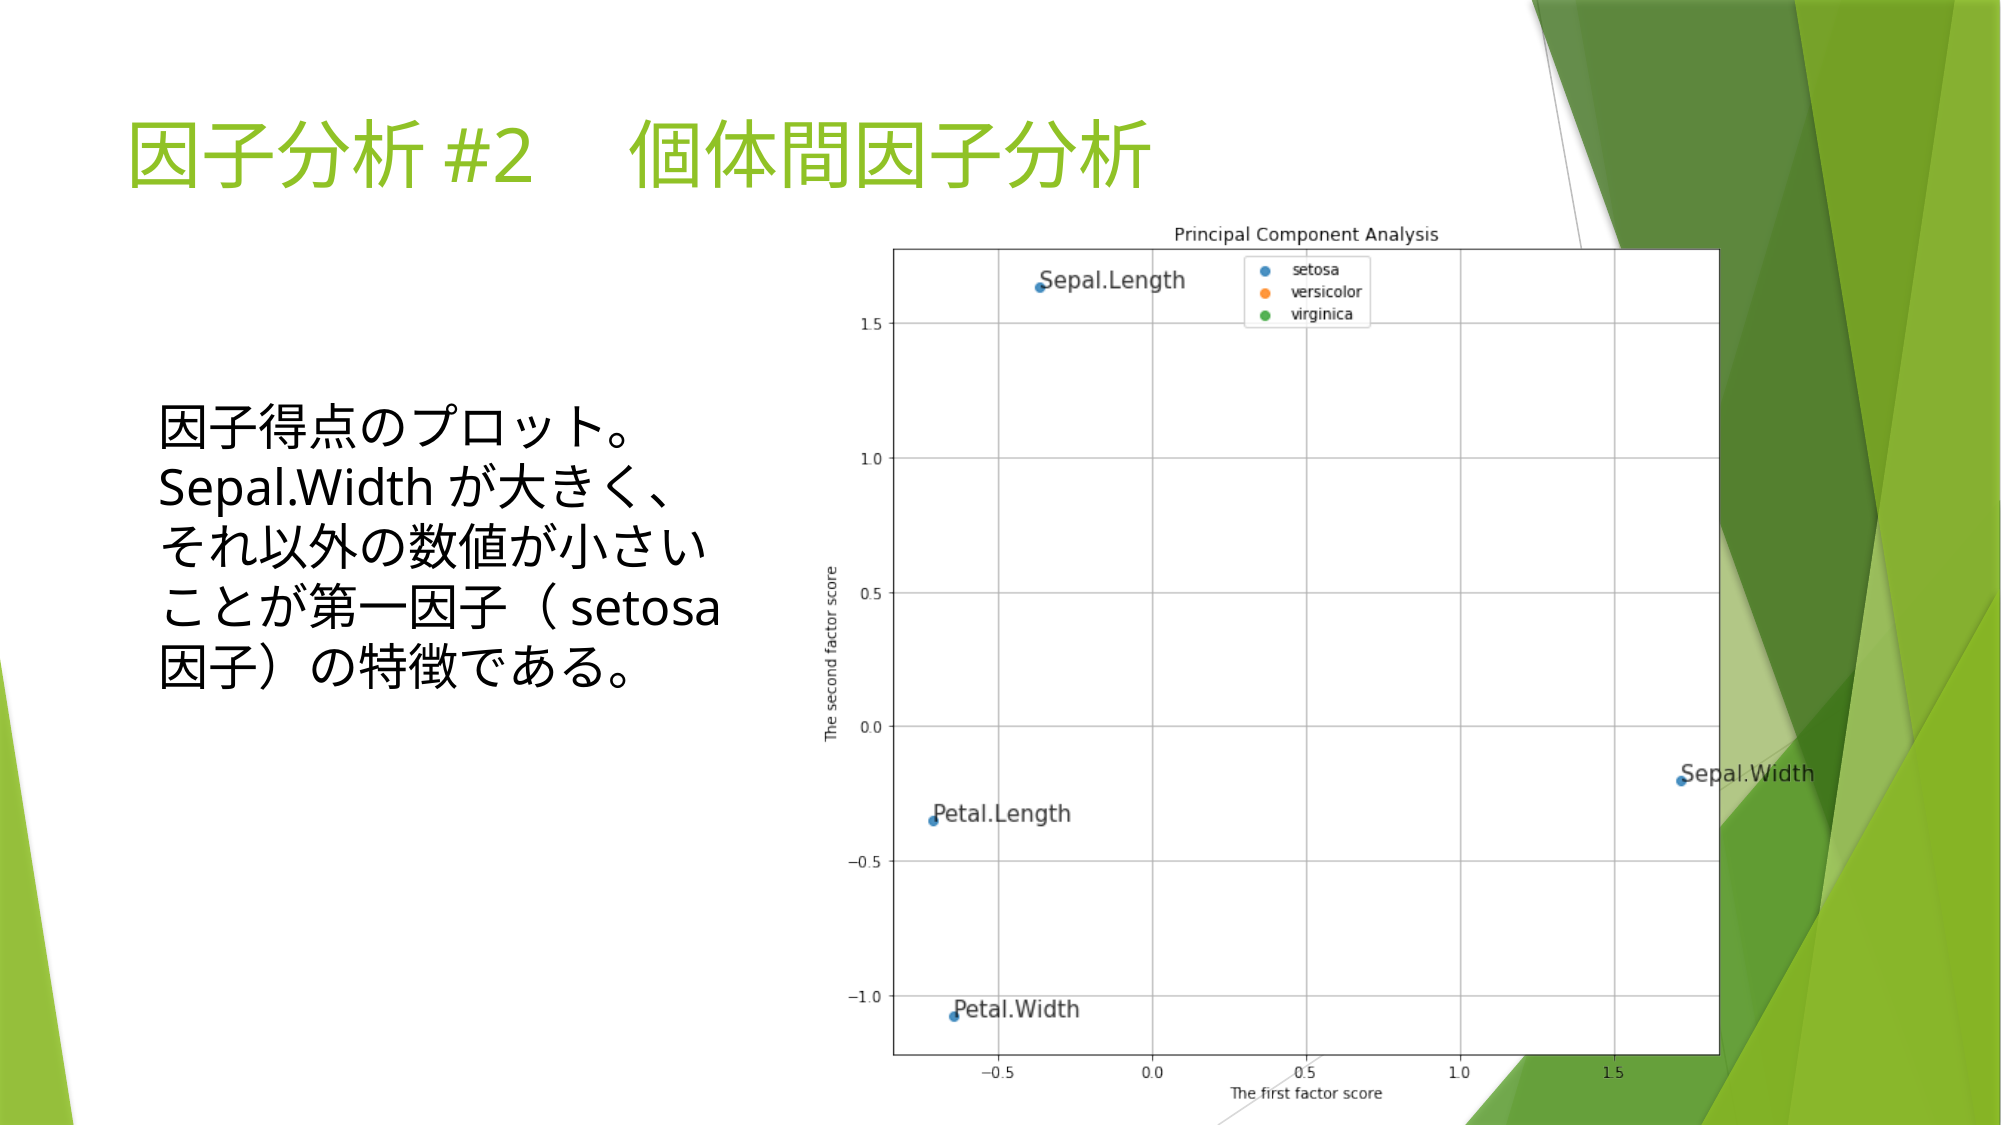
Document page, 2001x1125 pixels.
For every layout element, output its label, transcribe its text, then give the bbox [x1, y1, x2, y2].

text_box 因子得点のプロット。 Sepal.Widthが大きく、それ以外の数値が小さいことが第一因子（setosa因子）の特徴である。 [143, 388, 740, 748]
title 因子分析#2 個体間因子分析 [111, 99, 1522, 317]
picture [815, 216, 1826, 1112]
